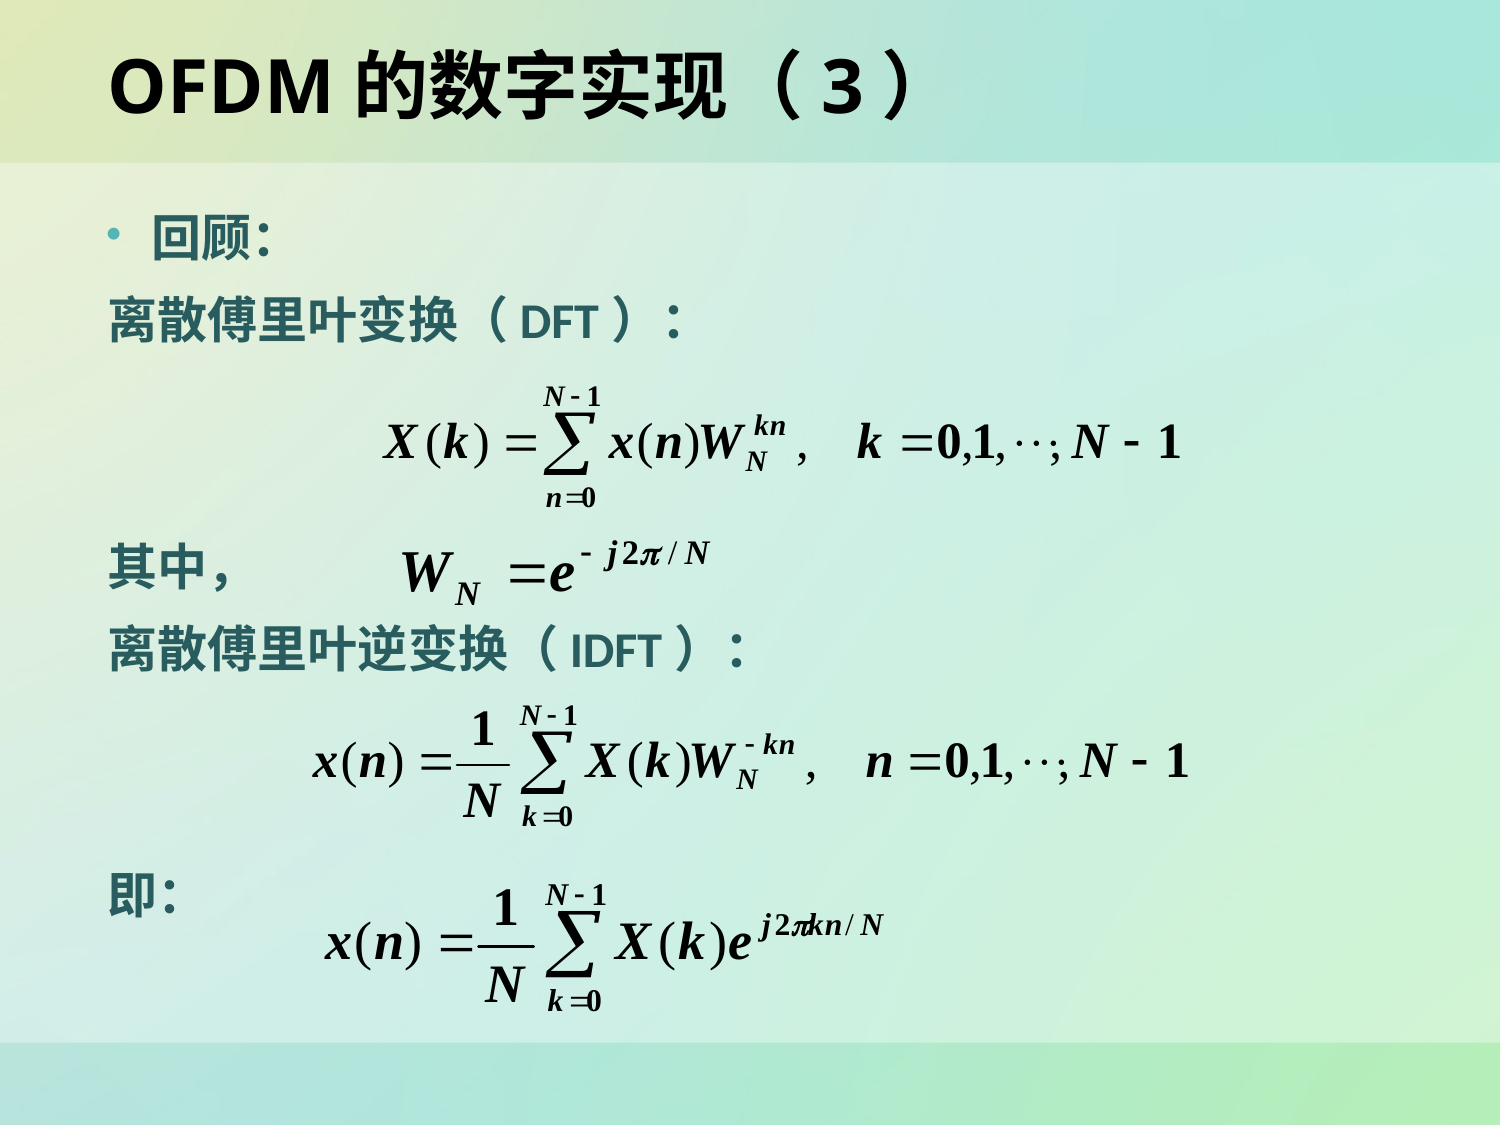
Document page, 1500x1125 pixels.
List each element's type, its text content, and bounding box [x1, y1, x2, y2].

list 回顾： 离散傅里叶变换（DFT）： 其中， 离散傅里叶逆变换（IDFT）： 即： [92, 206, 1407, 1033]
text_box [395, 526, 726, 616]
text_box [371, 373, 1187, 595]
picture [0, 0, 1500, 162]
title OFDM的数字实现（3） [92, 39, 1407, 138]
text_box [301, 692, 1197, 914]
picture [0, 1043, 1500, 1125]
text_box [312, 869, 904, 1023]
